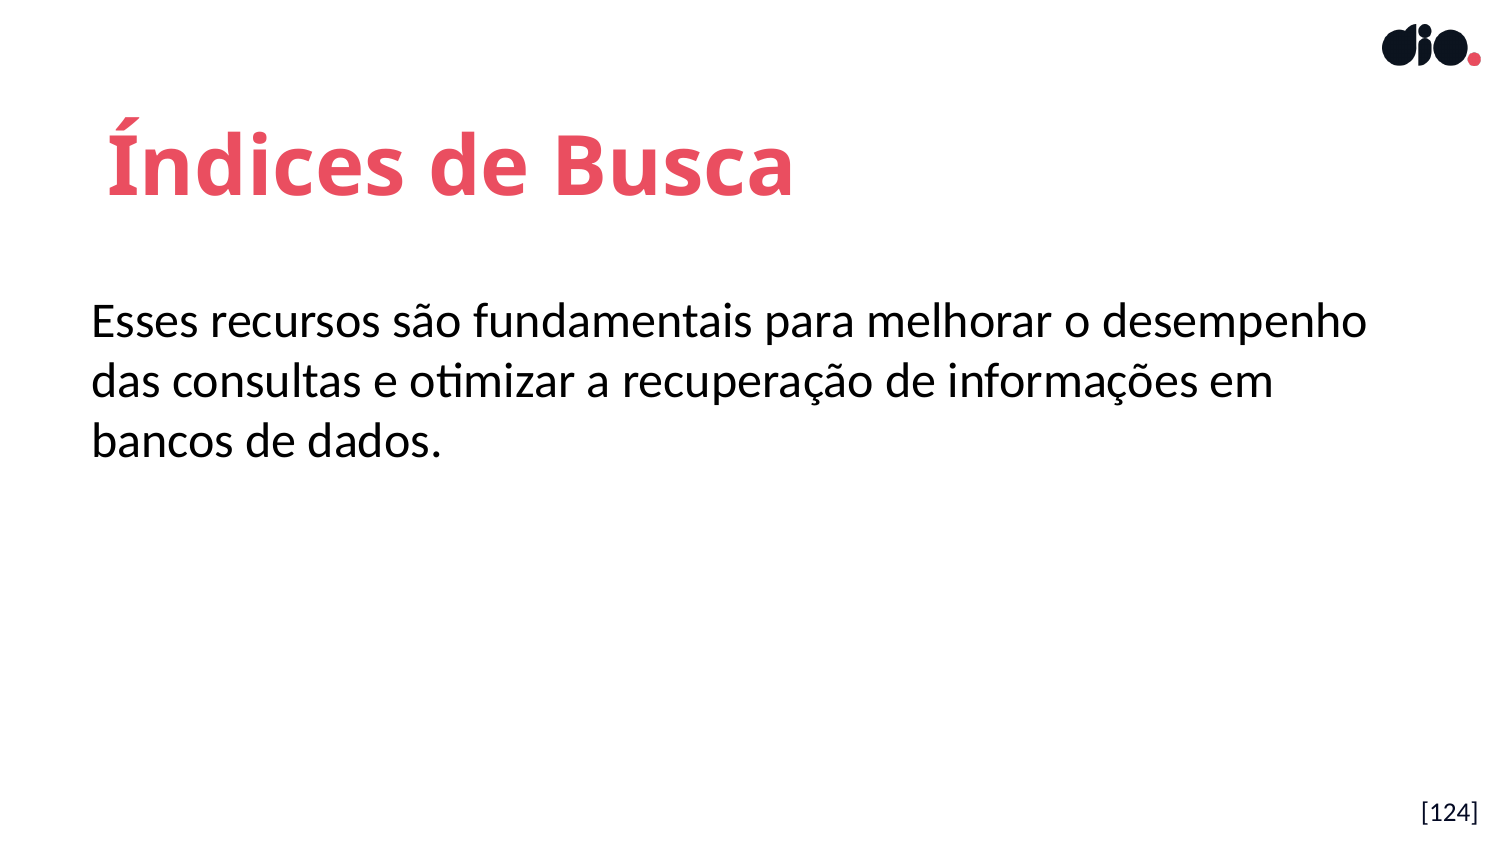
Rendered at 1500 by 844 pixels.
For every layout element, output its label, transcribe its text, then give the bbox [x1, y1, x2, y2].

picture [1382, 24, 1481, 67]
text_box Índices de Busca [92, 142, 1408, 281]
text_box Esses recursos são fundamentais para melhorar o desempenho das consultas e otimizar a recuperação de informações em bancos de dados. [75, 175, 1391, 833]
slide_number [124] [1403, 779, 1494, 844]
